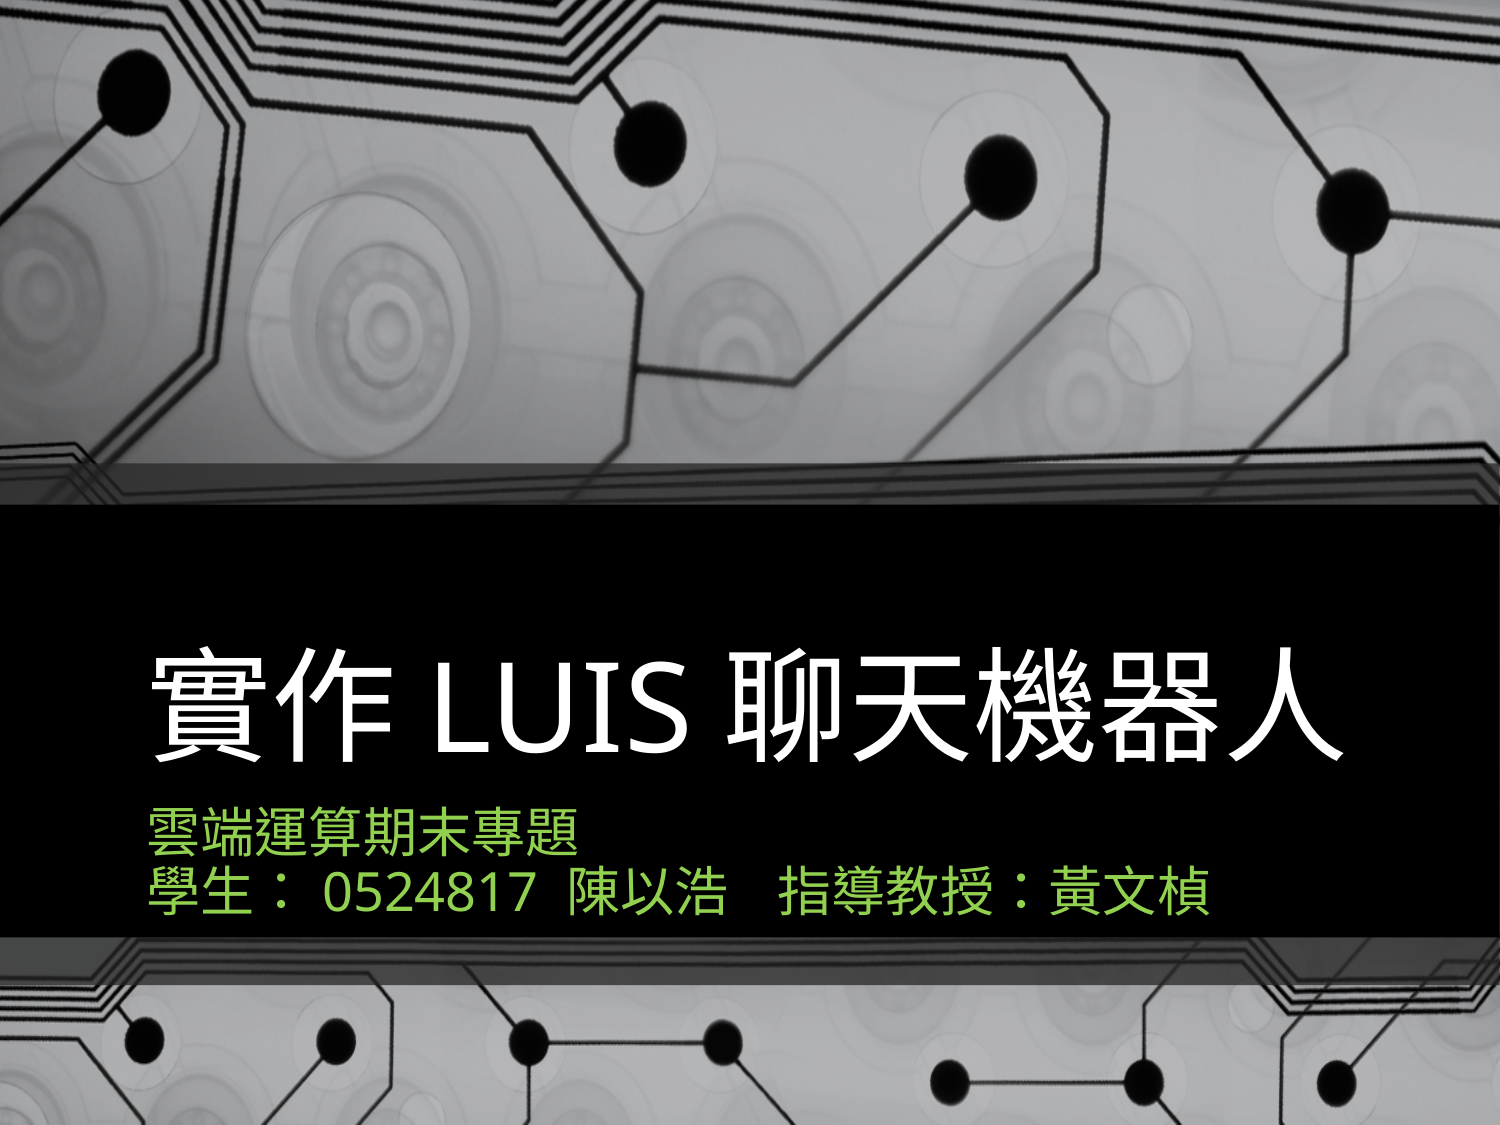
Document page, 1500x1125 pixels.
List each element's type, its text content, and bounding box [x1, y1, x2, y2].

picture [0, 0, 1500, 463]
picture [0, 986, 1500, 1125]
subtitle 雲端運算期末專題 學生：0524817 陳以浩 指導教授：黃文楨 [131, 798, 1369, 927]
title 實作LUIS聊天機器人 [131, 503, 1369, 785]
